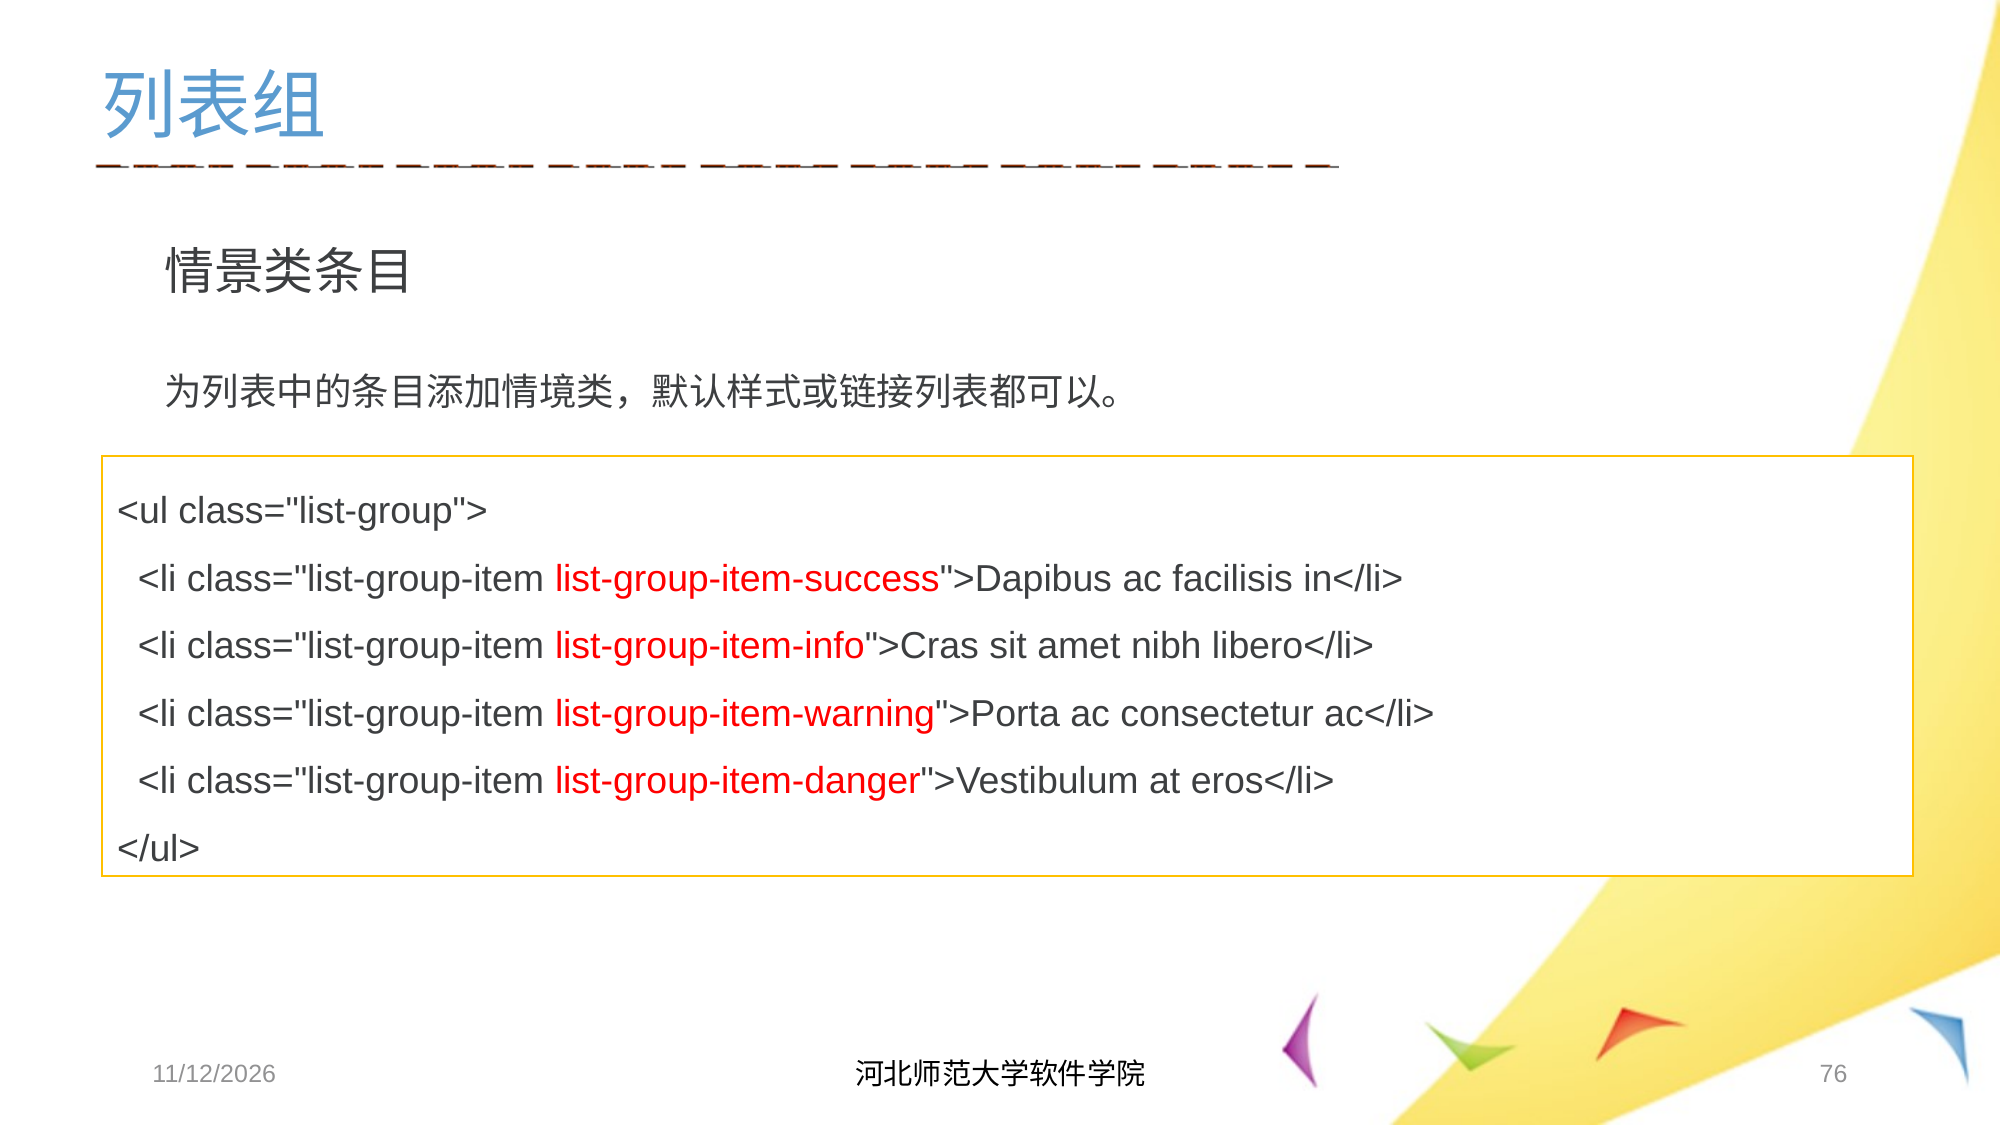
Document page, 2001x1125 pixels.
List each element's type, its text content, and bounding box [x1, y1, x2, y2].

text_box 为列表中的条目添加情境类，默认样式或链接列表都可以。 [149, 338, 1155, 421]
picture [165, 467, 1018, 750]
slide_number 76 [1412, 1042, 1863, 1103]
footer 河北师范大学软件学院 [662, 1042, 1338, 1103]
picture [88, 0, 2000, 1125]
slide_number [137, 1042, 588, 1103]
title 列表组 [86, 43, 1914, 162]
text_box <ul class="list-group"> <li class="list-group-item list-group-item-success">Dapibus ac facilisis in</li> <li class="list-group-item list-group-item-info">Cras sit amet nibh libero</li> <li class="list-group-item list-group-item-warning">Porta ac consectetur ac</li> <li class="list-group-item list-group-item-danger">Vestibulum at eros</li> </ul> [101, 455, 1914, 877]
text_box 情景类条目 [149, 231, 1000, 307]
